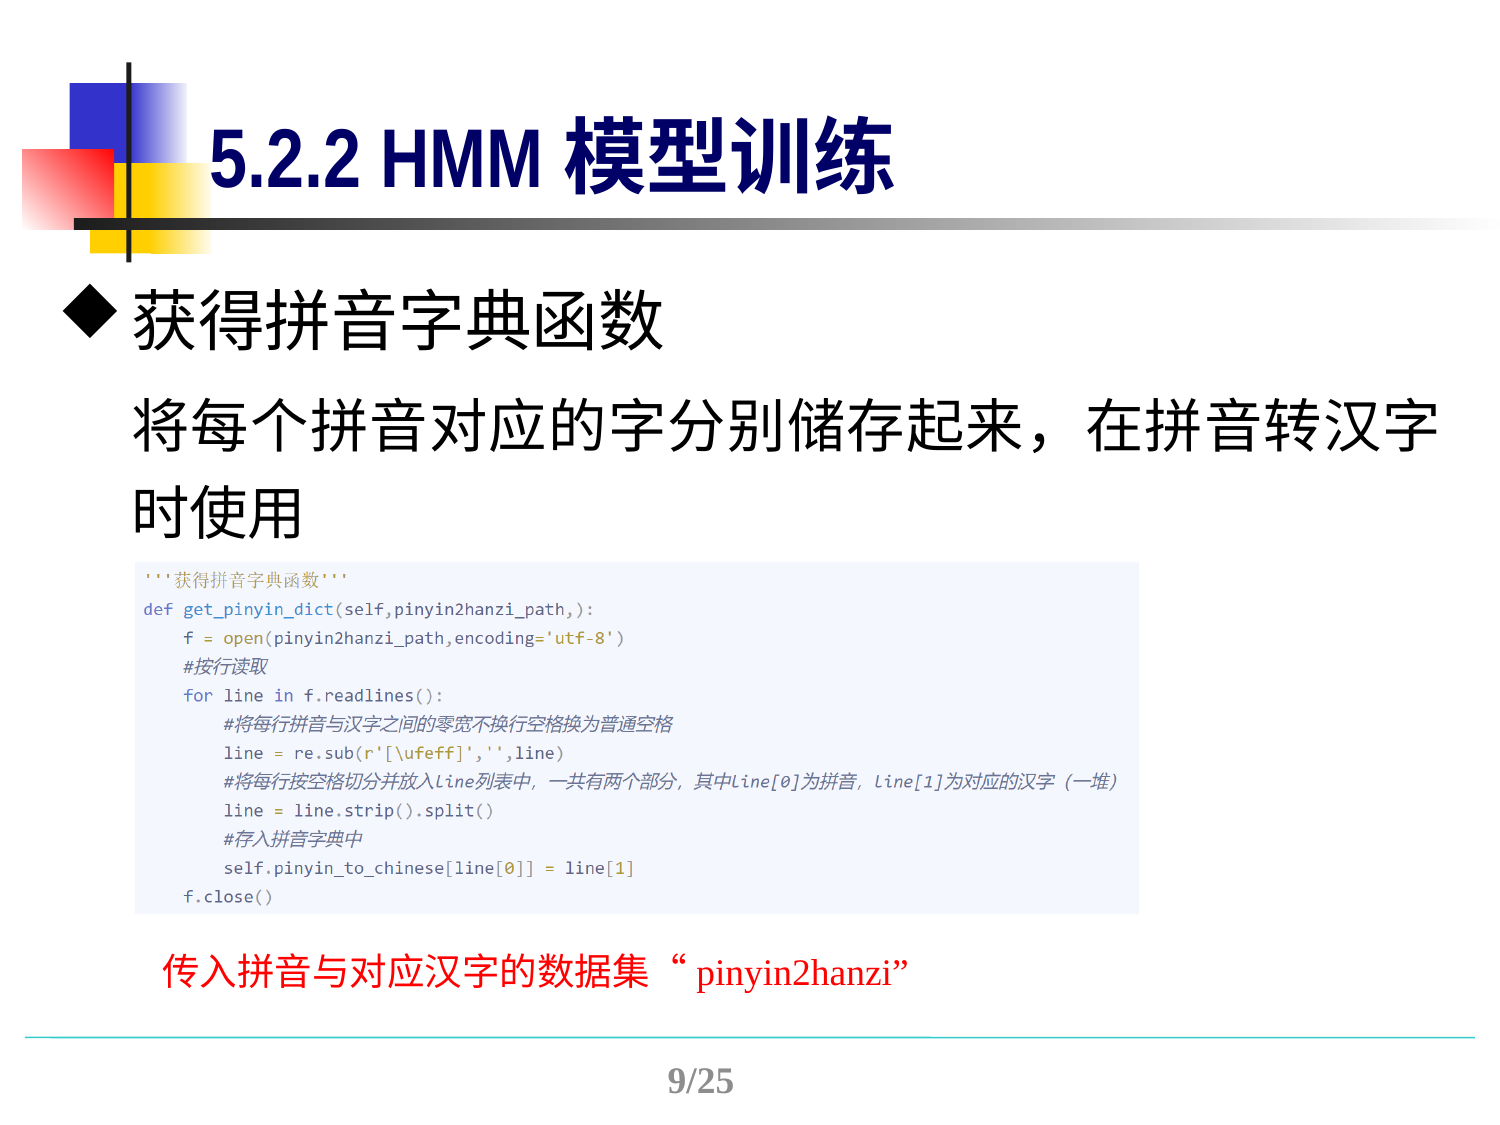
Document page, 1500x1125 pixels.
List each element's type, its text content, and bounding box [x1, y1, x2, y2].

picture [135, 562, 1139, 914]
text_box 传入拼音与对应汉字的数据集“pinyin2hanzi” [147, 940, 937, 1001]
title 5.2.2 HMM模型训练 [194, 86, 1105, 211]
text_box 获得拼音字典函数 将每个拼音对应的字分别储存起来，在拼音转汉字时使用 [41, 211, 1459, 614]
